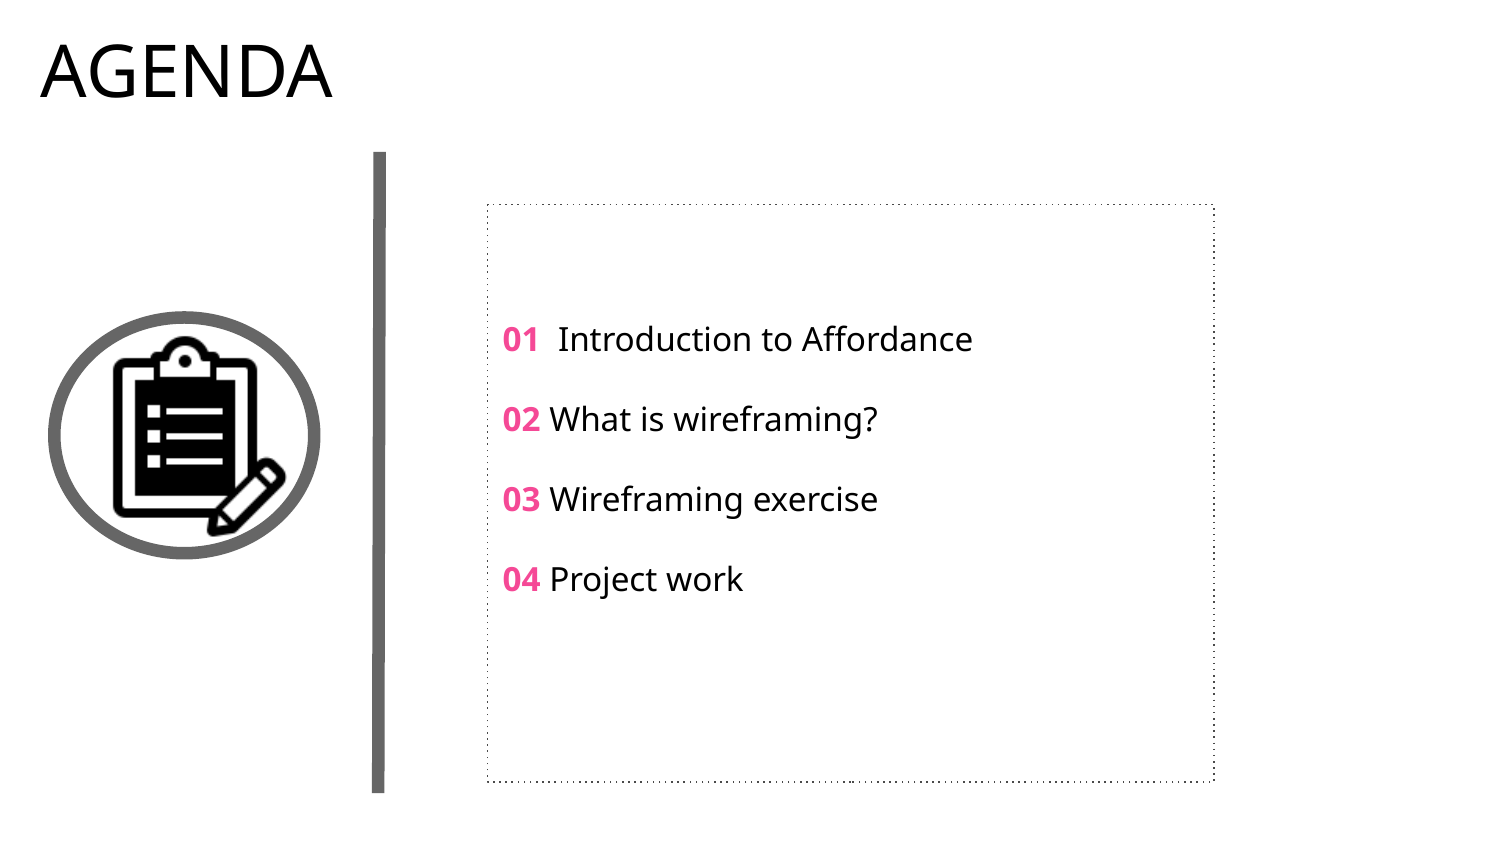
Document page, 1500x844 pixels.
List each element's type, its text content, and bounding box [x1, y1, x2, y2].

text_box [54, 317, 315, 554]
text_box AGENDA [40, 52, 942, 126]
text_box 01 Introduction to Affordance 02 What is wireframing? 03 Wireframing exercise 04 Project work [487, 204, 1214, 783]
